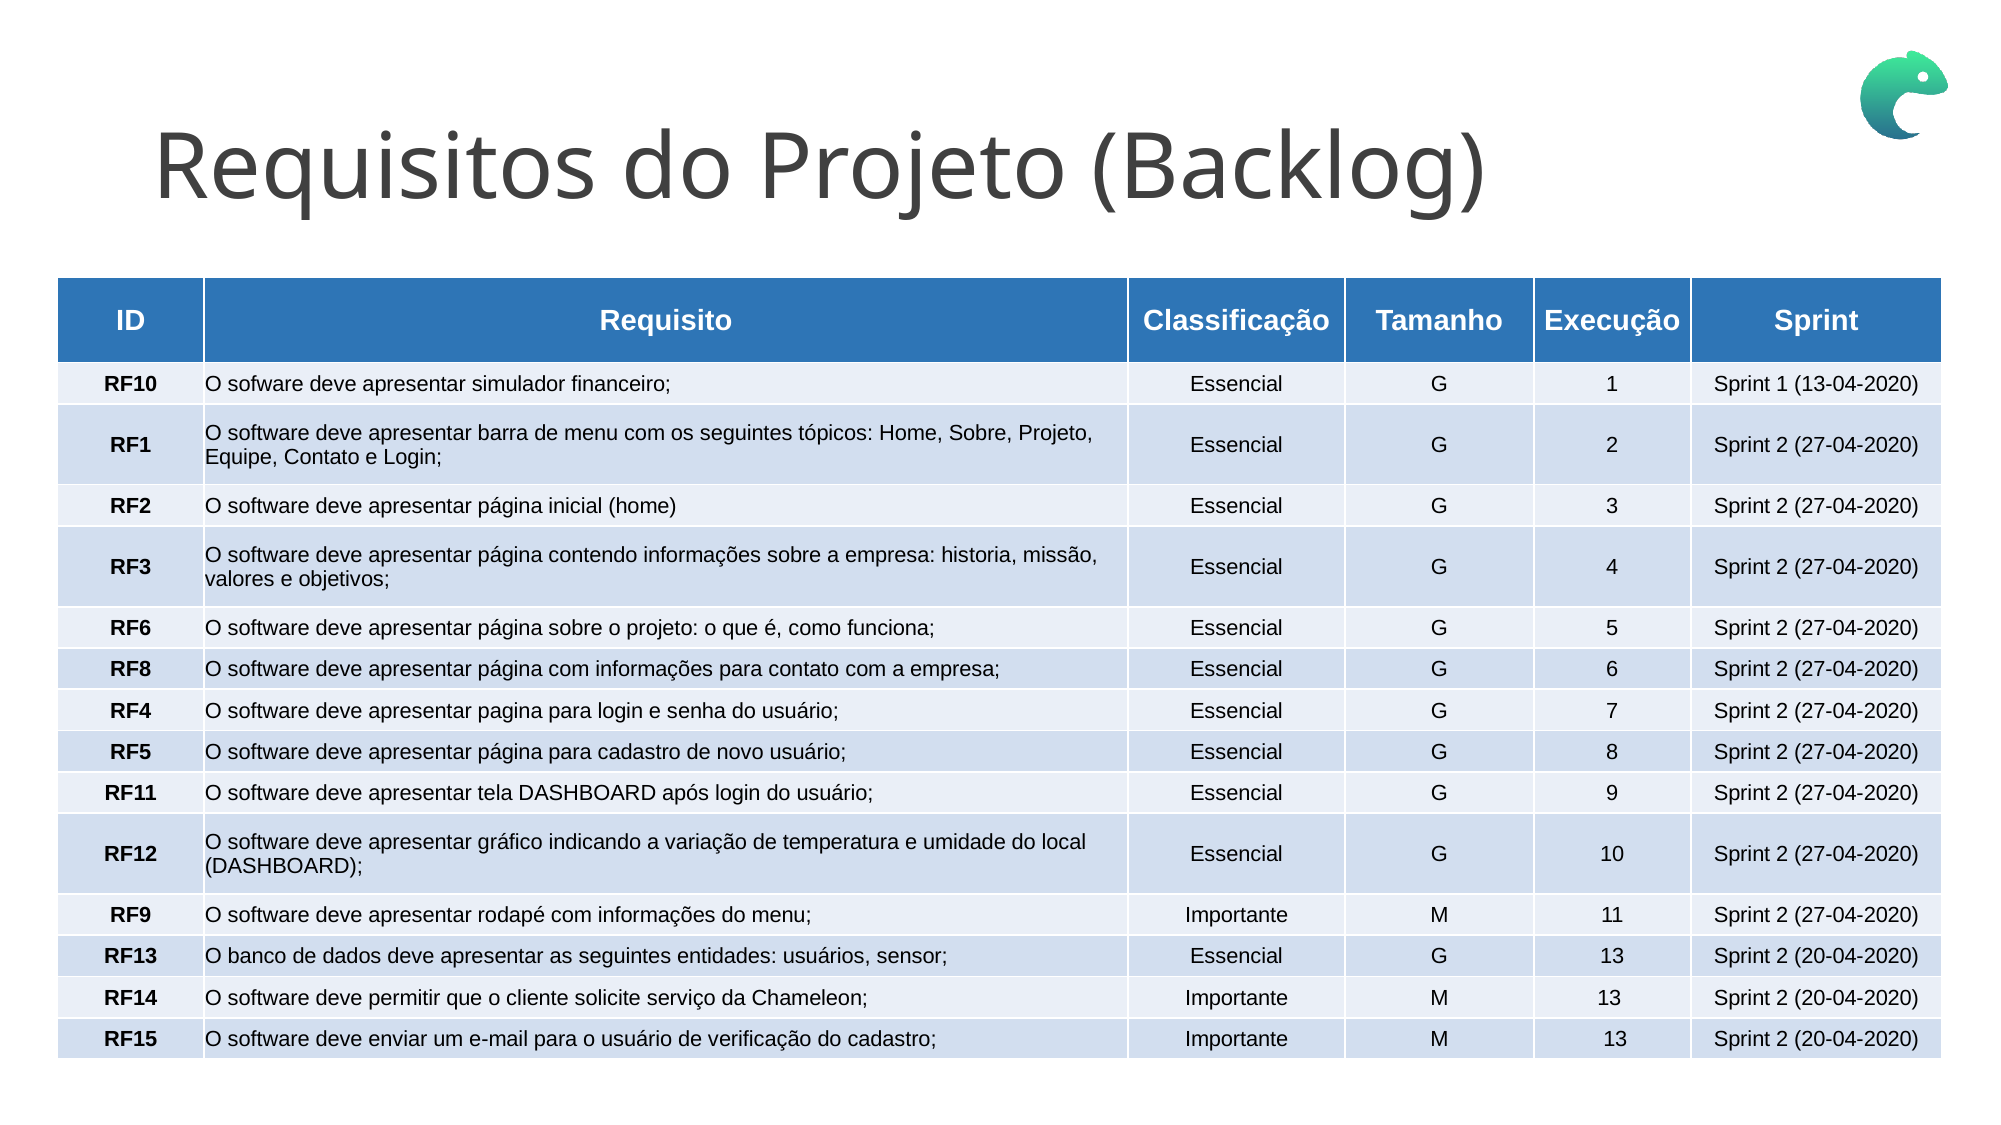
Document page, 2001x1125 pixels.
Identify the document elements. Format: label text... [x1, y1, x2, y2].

table_cell G [1346, 608, 1533, 647]
table_cell G [1346, 814, 1533, 893]
table_cell O software deve enviar um e-mail para o usuário de verificação do cadastro; [205, 1019, 1127, 1058]
table_cell O software deve apresentar barra de menu com os seguintes tópicos: Home, Sobre, Projeto, Equipe, Contato e Login; [205, 405, 1127, 484]
table_cell Sprint 2 (27-04-2020) [1692, 405, 1941, 484]
table_cell 13 [1535, 1019, 1690, 1058]
table_cell RF3 [58, 527, 203, 606]
table_cell Essencial [1129, 936, 1344, 976]
table_cell 9 [1535, 773, 1690, 812]
table_cell M [1346, 977, 1533, 1017]
table_cell O software deve apresentar página inicial (home) [205, 485, 1127, 525]
table_cell O sofware deve apresentar simulador financeiro; [205, 363, 1127, 403]
table_cell G [1346, 773, 1533, 812]
table_header Requisito [205, 278, 1127, 362]
table_cell Essencial [1129, 405, 1344, 484]
table_cell Essencial [1129, 690, 1344, 730]
table_cell RF2 [58, 485, 203, 525]
table_cell G [1346, 485, 1533, 525]
table_cell Essencial [1129, 527, 1344, 606]
table_cell Essencial [1129, 649, 1344, 688]
table_cell 6 [1535, 649, 1690, 688]
table_header ID [58, 278, 203, 362]
table_cell Essencial [1129, 814, 1344, 893]
table_cell RF13 [58, 936, 203, 976]
table_cell RF5 [58, 731, 203, 771]
table_cell O software deve apresentar página com informações para contato com a empresa; [205, 649, 1127, 688]
table_header Tamanho [1346, 278, 1533, 362]
table_cell O software deve apresentar página sobre o projeto: o que é, como funciona; [205, 608, 1127, 647]
table_cell Essencial [1129, 773, 1344, 812]
table_cell RF1 [58, 405, 203, 484]
table_cell O software deve permitir que o cliente solicite serviço da Chameleon; [205, 977, 1127, 1017]
table_cell O software deve apresentar gráfico indicando a variação de temperatura e umidade do local (DASHBOARD); [205, 814, 1127, 893]
table_header Sprint [1692, 278, 1941, 362]
table_cell O software deve apresentar pagina para login e senha do usuário; [205, 690, 1127, 730]
table_cell Sprint 2 (20-04-2020) [1692, 977, 1941, 1017]
table_cell Sprint 2 (20-04-2020) [1692, 936, 1941, 976]
table_cell Sprint 2 (27-04-2020) [1692, 485, 1941, 525]
table_cell RF15 [58, 1019, 203, 1058]
table_cell Importante [1129, 895, 1344, 934]
table_cell RF11 [58, 773, 203, 812]
table_cell O software deve apresentar rodapé com informações do menu; [205, 895, 1127, 934]
table_cell M [1346, 895, 1533, 934]
table_cell RF4 [58, 690, 203, 730]
table_cell O software deve apresentar página contendo informações sobre a empresa: historia, missão, valores e objetivos; [205, 527, 1127, 606]
table_cell Essencial [1129, 485, 1344, 525]
table_cell 13 [1535, 936, 1690, 976]
table_cell RF6 [58, 608, 203, 647]
table_cell Importante [1129, 1019, 1344, 1058]
table_cell RF14 [58, 977, 203, 1017]
picture [1855, 46, 1951, 142]
table_cell 13 [1535, 977, 1690, 1017]
table_cell G [1346, 649, 1533, 688]
table_cell 10 [1535, 814, 1690, 893]
table_cell 1 [1535, 363, 1690, 403]
table_cell O software deve apresentar página para cadastro de novo usuário; [205, 731, 1127, 771]
table_cell 5 [1535, 608, 1690, 647]
table_cell Essencial [1129, 731, 1344, 771]
table_cell O banco de dados deve apresentar as seguintes entidades: usuários, sensor; [205, 936, 1127, 976]
table_cell M [1346, 1019, 1533, 1058]
table_cell RF8 [58, 649, 203, 688]
table_cell 7 [1535, 690, 1690, 730]
table_cell Sprint 2 (27-04-2020) [1692, 649, 1941, 688]
table_cell G [1346, 690, 1533, 730]
table_cell O software deve apresentar tela DASHBOARD após login do usuário; [205, 773, 1127, 812]
table_cell Sprint 2 (27-04-2020) [1692, 731, 1941, 771]
table_cell Sprint 2 (27-04-2020) [1692, 773, 1941, 812]
table_cell RF12 [58, 814, 203, 893]
table_cell Sprint 2 (27-04-2020) [1692, 608, 1941, 647]
table_cell Sprint 2 (27-04-2020) [1692, 814, 1941, 893]
table_cell Essencial [1129, 608, 1344, 647]
table_cell 3 [1535, 485, 1690, 525]
table_cell Sprint 2 (27-04-2020) [1692, 690, 1941, 730]
table_cell 2 [1535, 405, 1690, 484]
table_cell 4 [1535, 527, 1690, 606]
table_cell G [1346, 936, 1533, 976]
table_cell 11 [1535, 895, 1690, 934]
table_header Classificação [1129, 278, 1344, 362]
table_cell RF9 [58, 895, 203, 934]
table_cell Sprint 1 (13-04-2020) [1692, 363, 1941, 403]
table_cell G [1346, 405, 1533, 484]
title Requisitos do Projeto (Backlog) [137, 59, 1863, 276]
table_cell G [1346, 527, 1533, 606]
table_cell Importante [1129, 977, 1344, 1017]
table_cell Sprint 2 (20-04-2020) [1692, 1019, 1941, 1058]
table_cell G [1346, 731, 1533, 771]
table_cell Sprint 2 (27-04-2020) [1692, 527, 1941, 606]
table_cell 8 [1535, 731, 1690, 771]
table_cell Essencial [1129, 363, 1344, 403]
table_cell G [1346, 363, 1533, 403]
table_cell Sprint 2 (27-04-2020) [1692, 895, 1941, 934]
table_cell RF10 [58, 363, 203, 403]
table_header Execução [1535, 278, 1690, 362]
